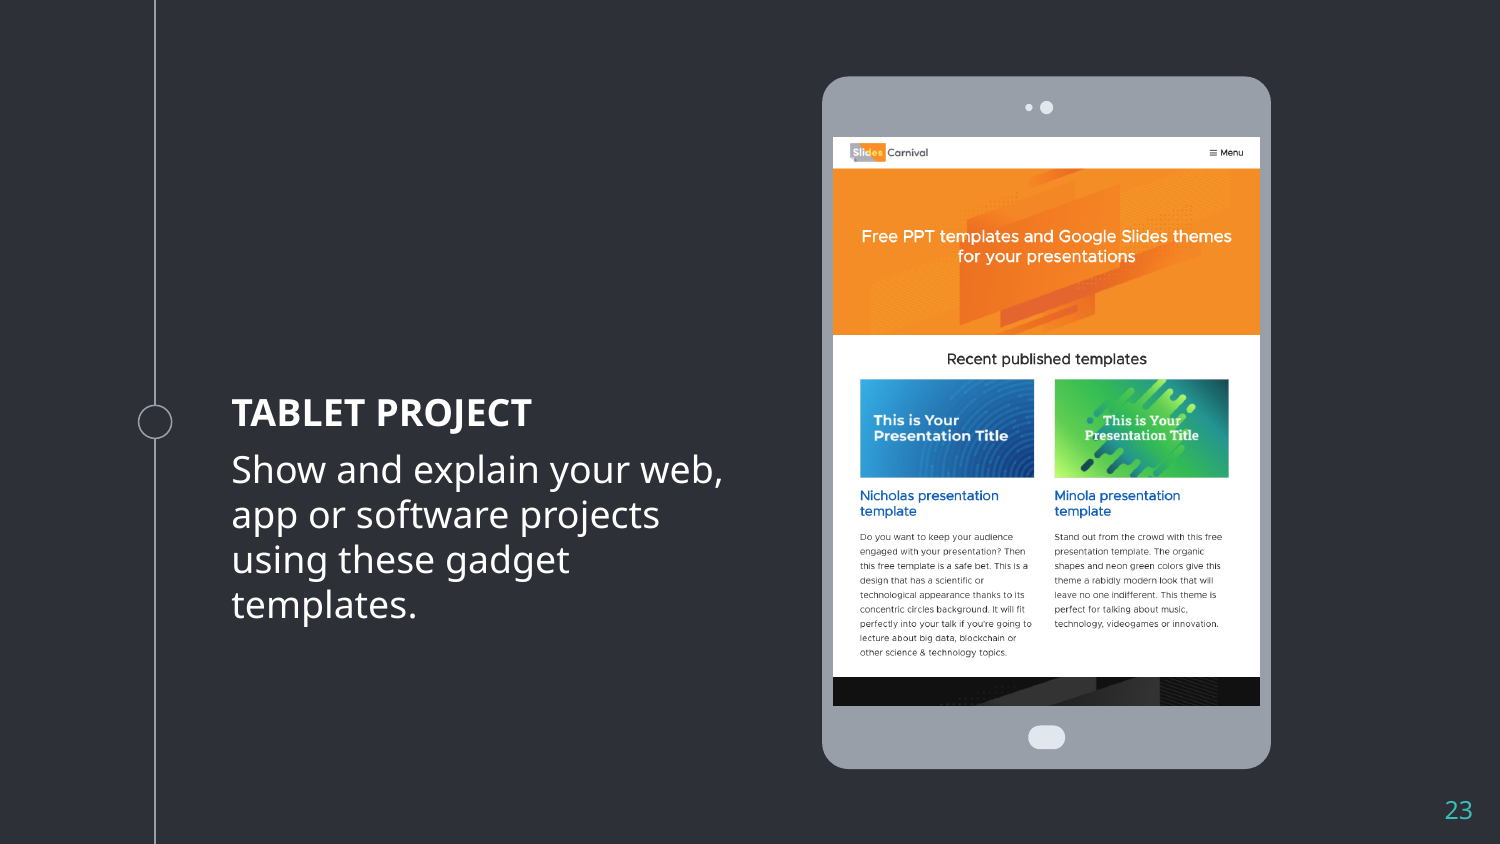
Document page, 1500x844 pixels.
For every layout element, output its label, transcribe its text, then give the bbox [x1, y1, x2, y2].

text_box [821, 76, 1272, 770]
slide_number 23 [1398, 779, 1489, 832]
list TABLET PROJECT Show and explain your web, app or software projects using these gadget templates. [216, 373, 747, 644]
picture [832, 137, 1260, 707]
